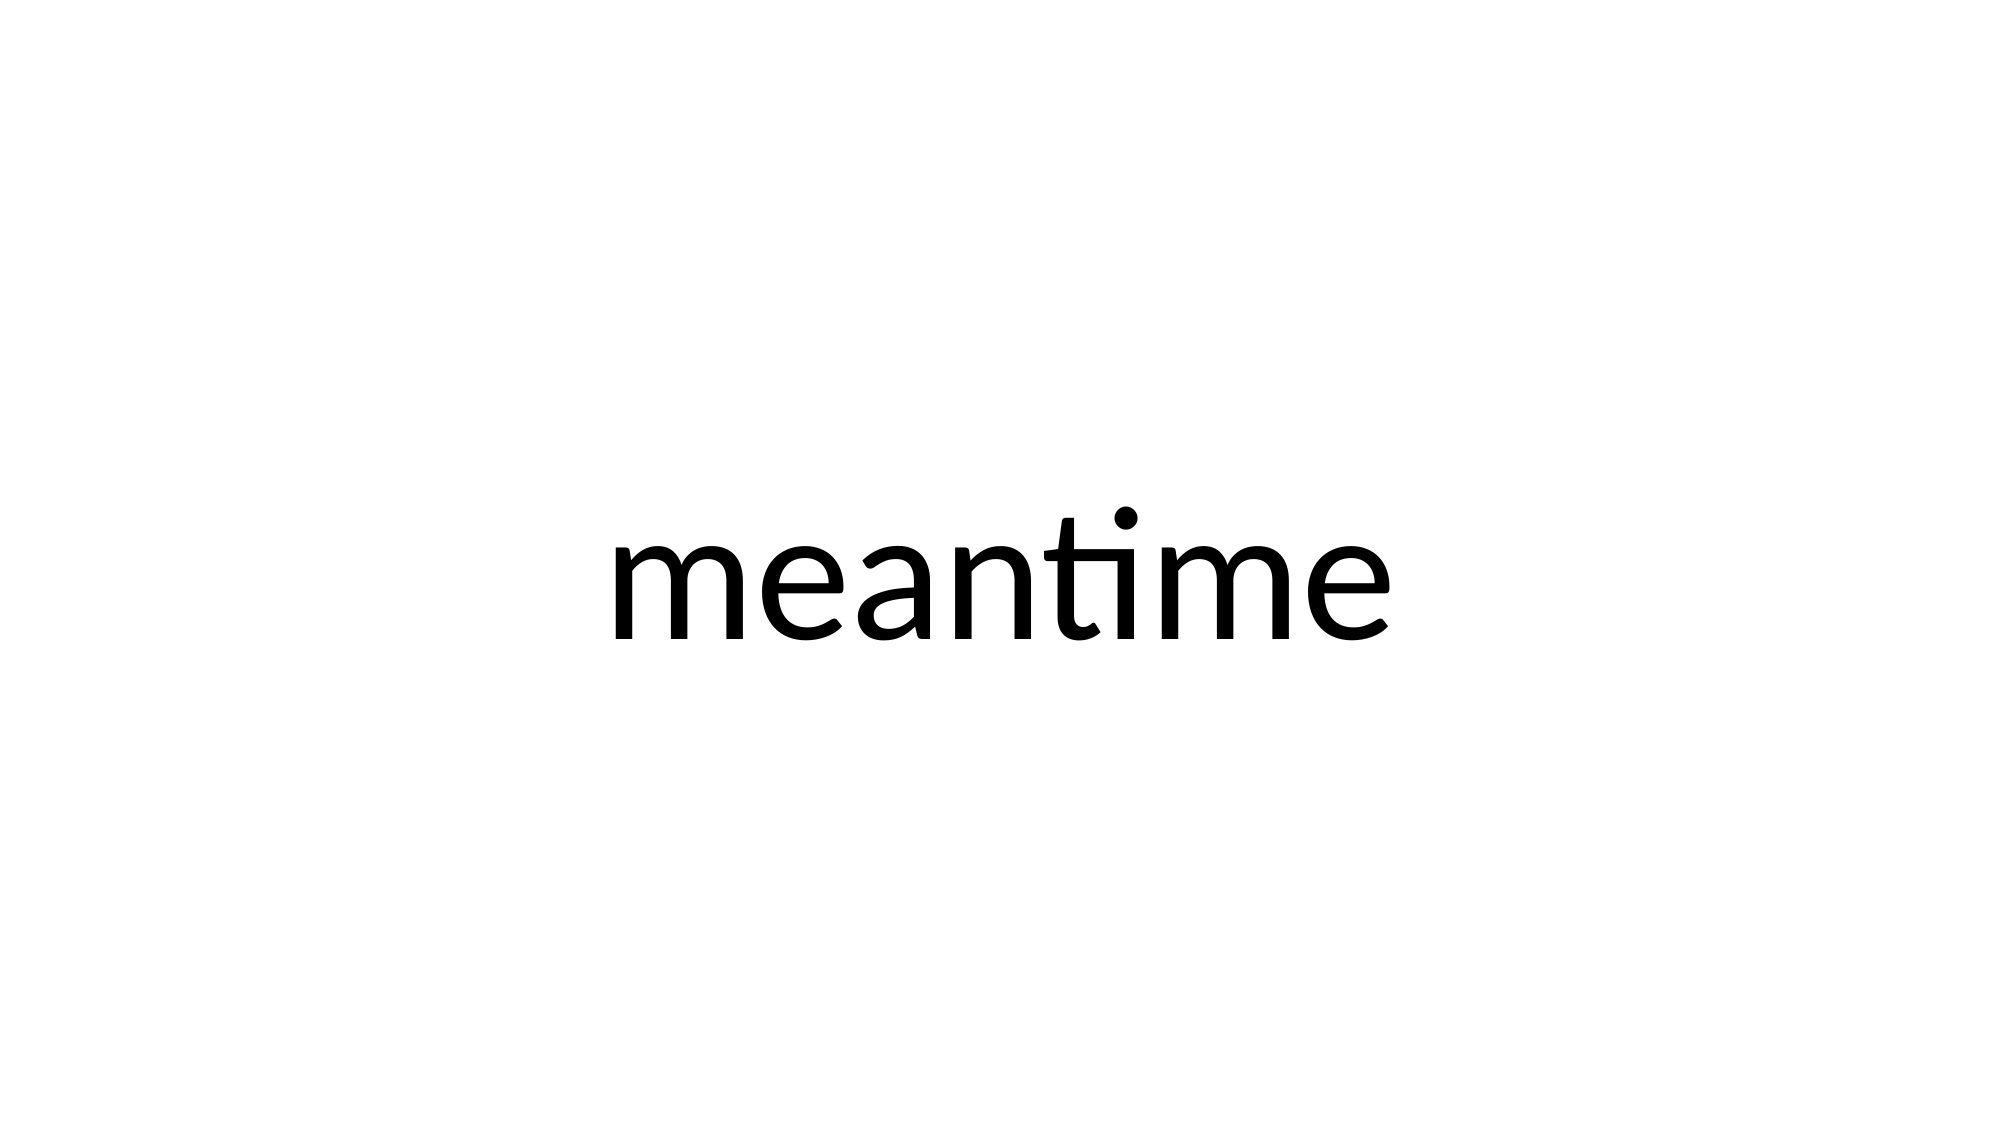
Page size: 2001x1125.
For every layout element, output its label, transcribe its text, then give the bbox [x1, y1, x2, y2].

text_box meantime [549, 111, 1451, 1013]
